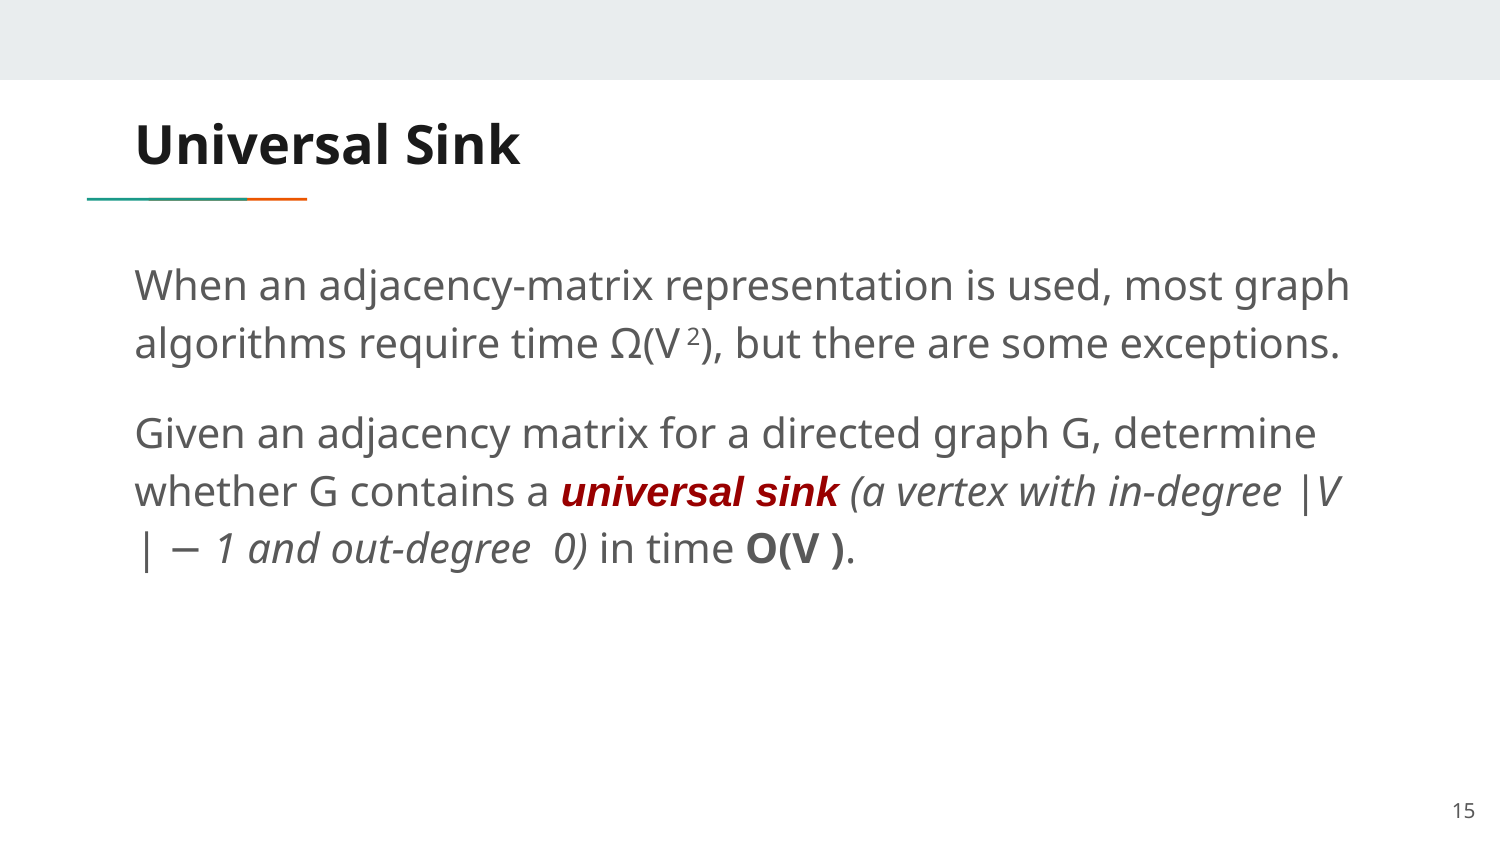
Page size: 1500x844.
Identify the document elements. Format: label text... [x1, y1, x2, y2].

title Universal Sink [119, 94, 1381, 183]
slide_number 15 [1400, 779, 1491, 844]
list When an adjacency-matrix representation is used, most graph algorithms require time Ω(V 2), but there are some exceptions. Given an adjacency matrix for a directed graph G, determine whether G contains a universal sink (a vertex with in-degree |V | − 1 and out-degree 0) in time O(V ). [119, 236, 1381, 608]
